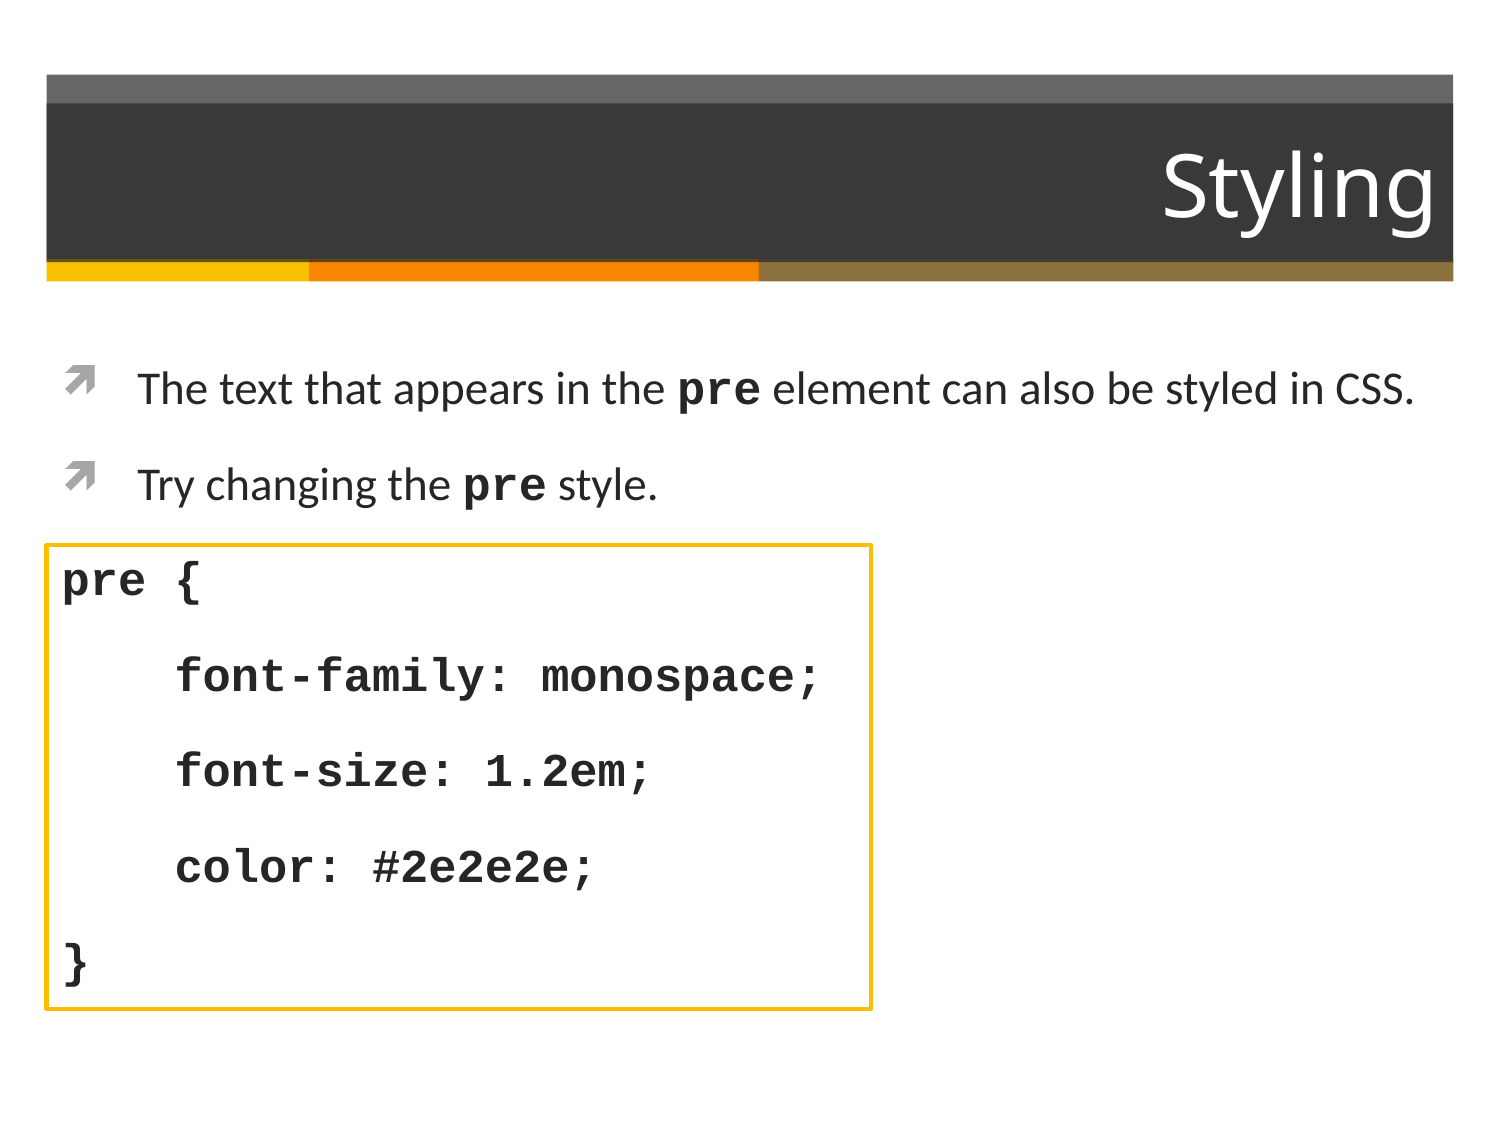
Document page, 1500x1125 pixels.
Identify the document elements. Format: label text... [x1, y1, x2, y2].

text_box [44, 543, 873, 1011]
title Styling [46, 103, 1454, 263]
list The text that appears in the pre element can also be styled in CSS. Try changing the pre style. pre { font-family: monospace; font-size: 1.2em; color: #2e2e2e; } [46, 350, 1454, 1005]
